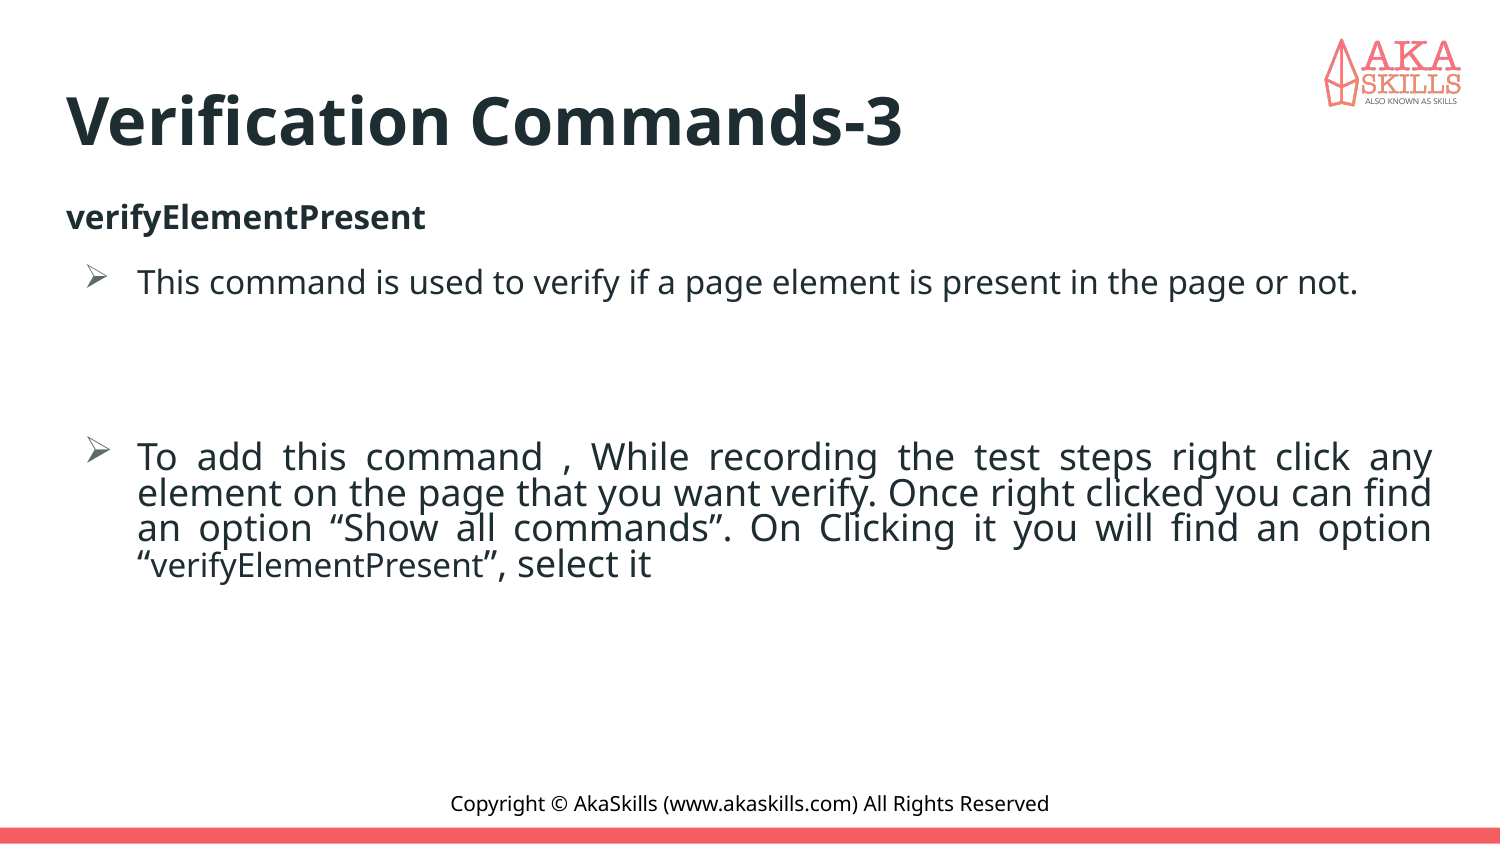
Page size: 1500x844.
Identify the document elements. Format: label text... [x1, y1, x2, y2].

list verifyElementPresent This command is used to verify if a page element is present in the page or not. To add this command , While recording the test steps right click any element on the page that you want verify. Once right clicked you can find an option “Show all commands”. On Clicking it you will find an option “verifyElementPresent”, select it [51, 189, 1449, 750]
title Verification Commands-3 [51, 64, 1449, 167]
picture [1320, 33, 1469, 114]
